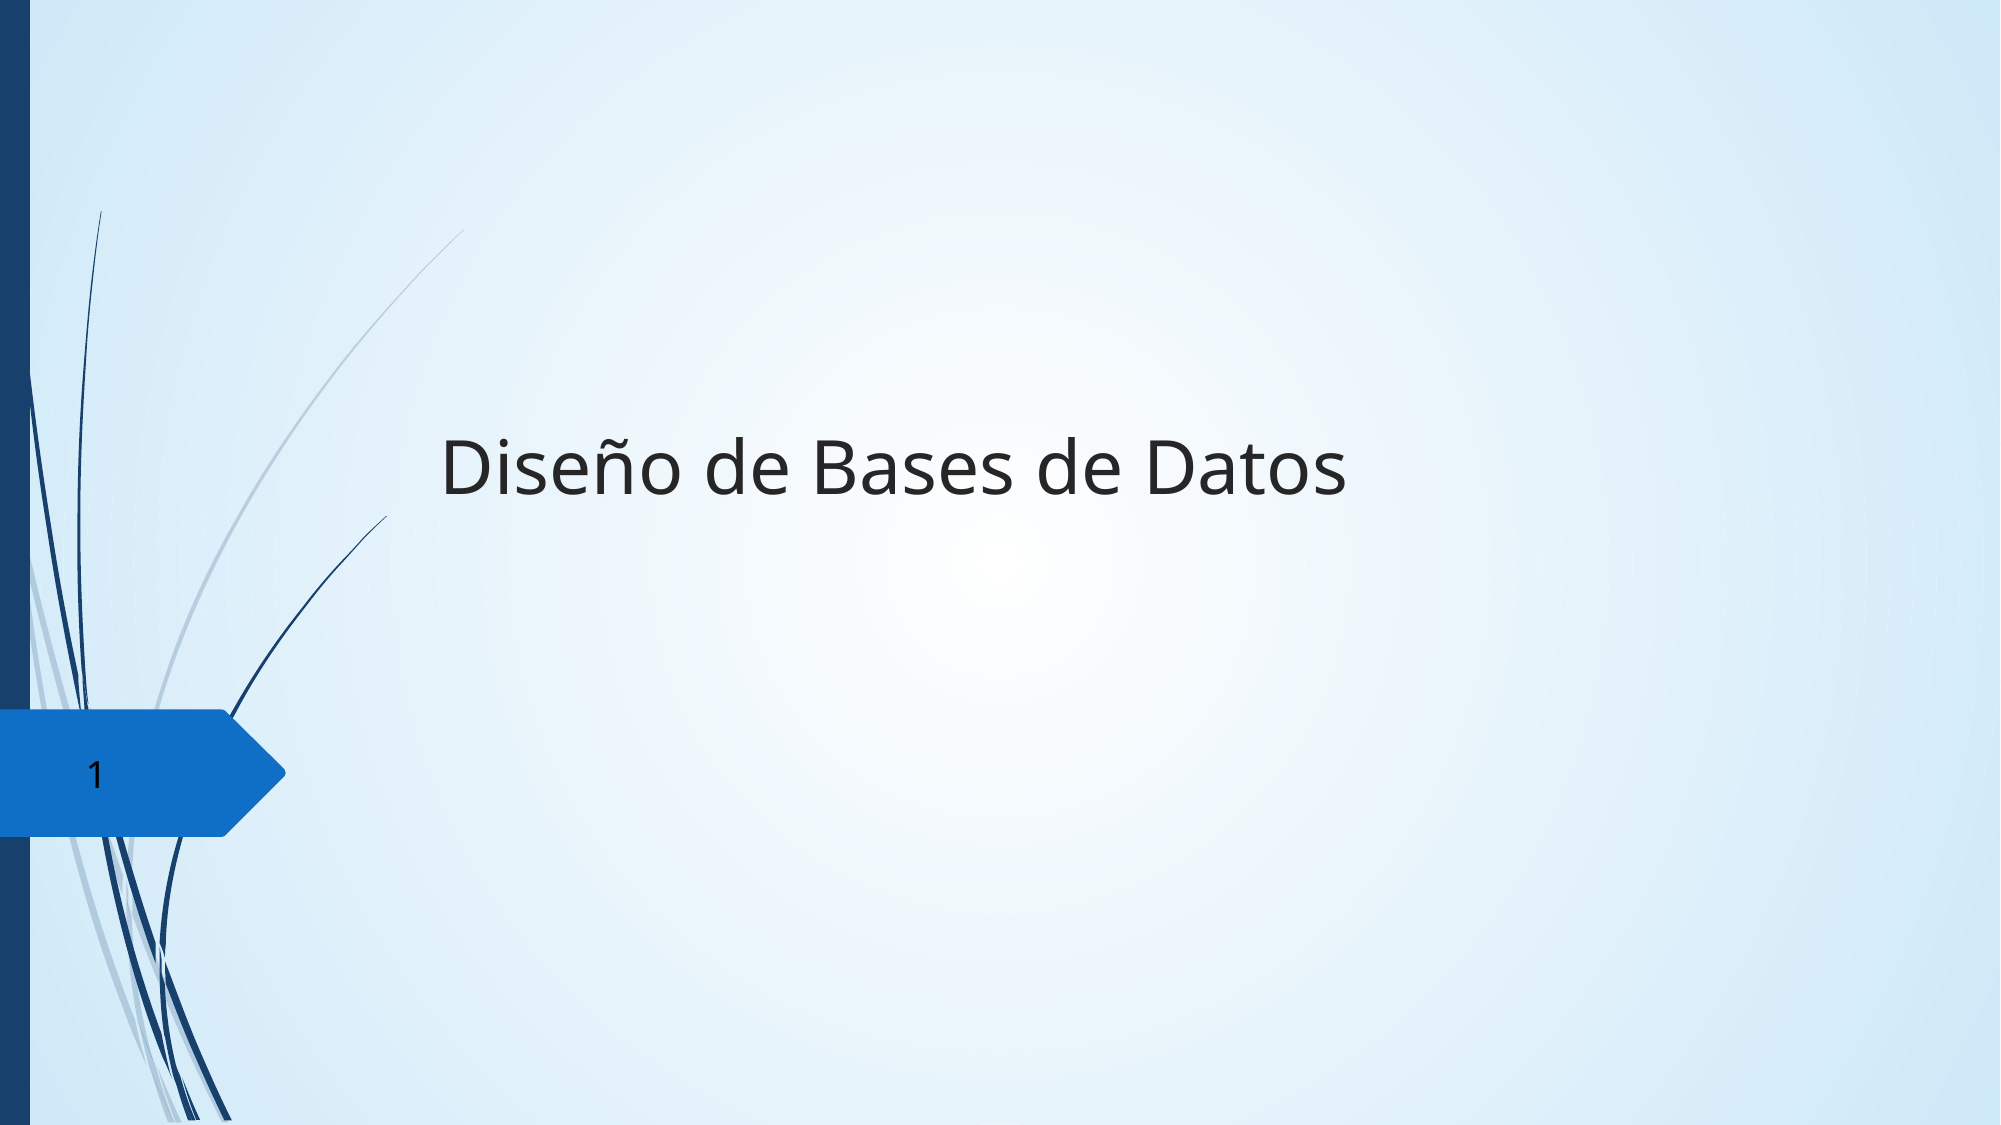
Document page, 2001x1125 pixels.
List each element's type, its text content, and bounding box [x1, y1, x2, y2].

text_box ‹#› [70, 743, 199, 804]
text_box Diseño de Bases de Datos [424, 412, 1888, 784]
